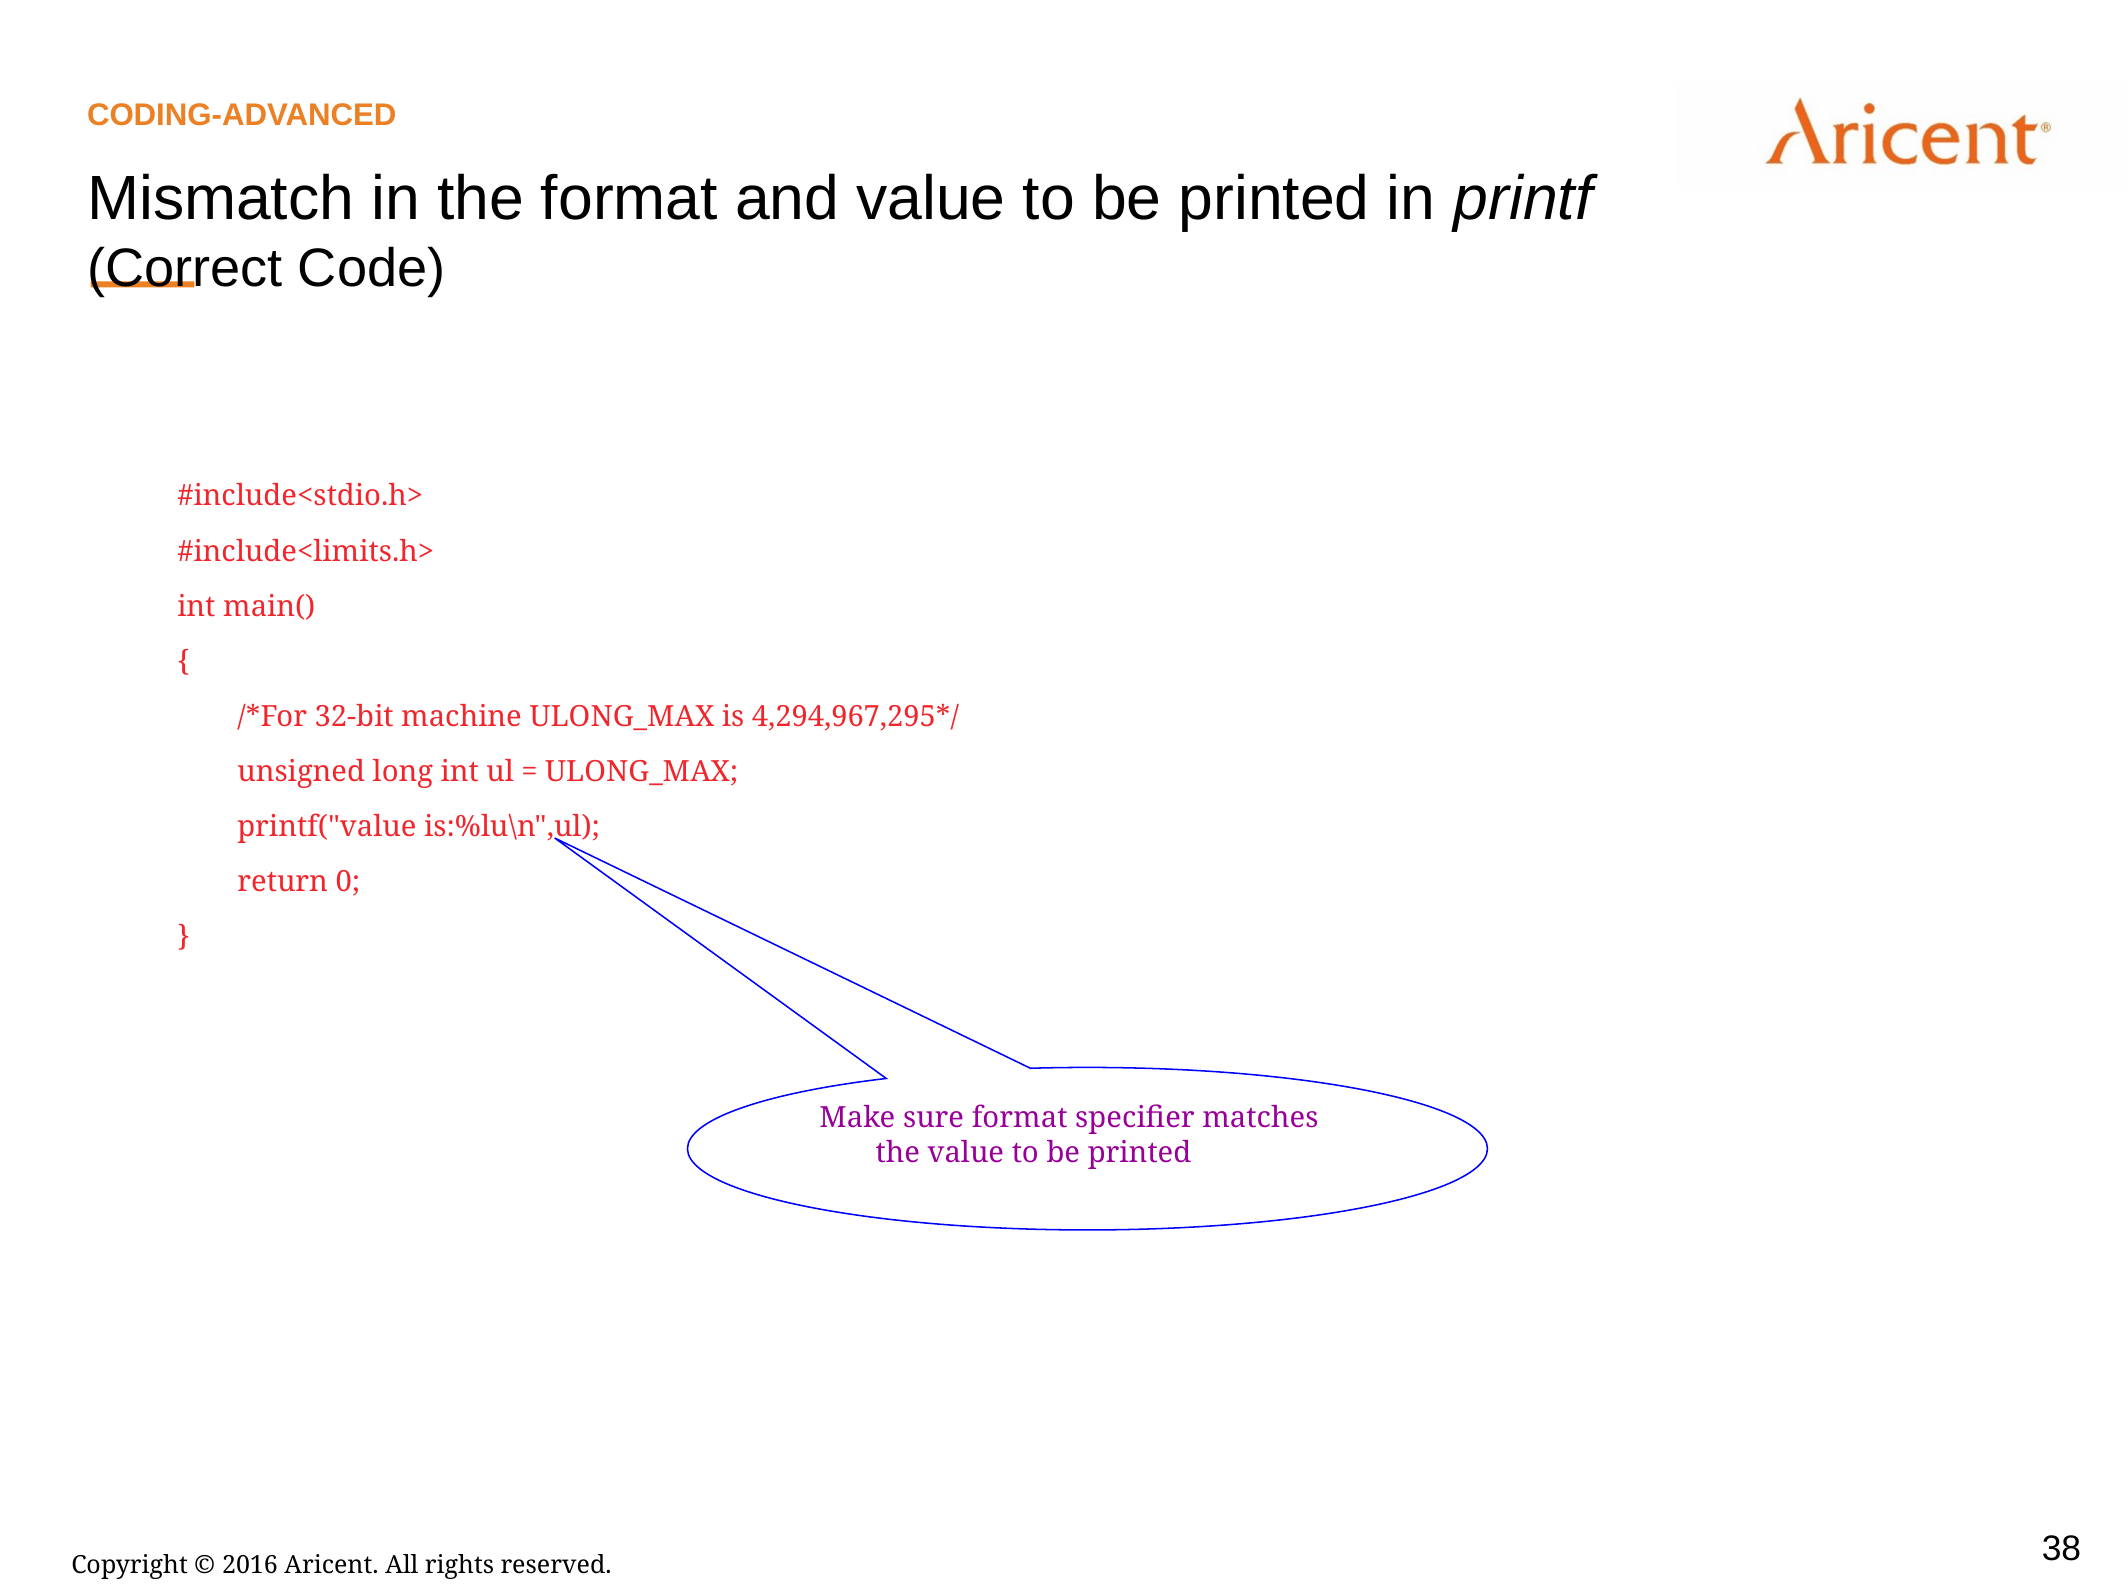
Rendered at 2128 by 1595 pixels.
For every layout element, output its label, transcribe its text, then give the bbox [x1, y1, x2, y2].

list Coding-Advanced [72, 46, 1742, 140]
picture [1675, 82, 2128, 189]
text_box Make sure format specifier matches the value to be printed [554, 837, 1488, 1230]
list Mismatch in the format and value to be printed in printf (Correct Code) [72, 150, 1742, 277]
text_box #include<stdio.h> #include<limits.h> int main() { /*For 32-bit machine ULONG_MAX is 4,294,967,295*/ unsigned long int ul = ULONG_MAX; printf("value is:%lu\n",ul); return 0; } [162, 465, 1425, 1005]
